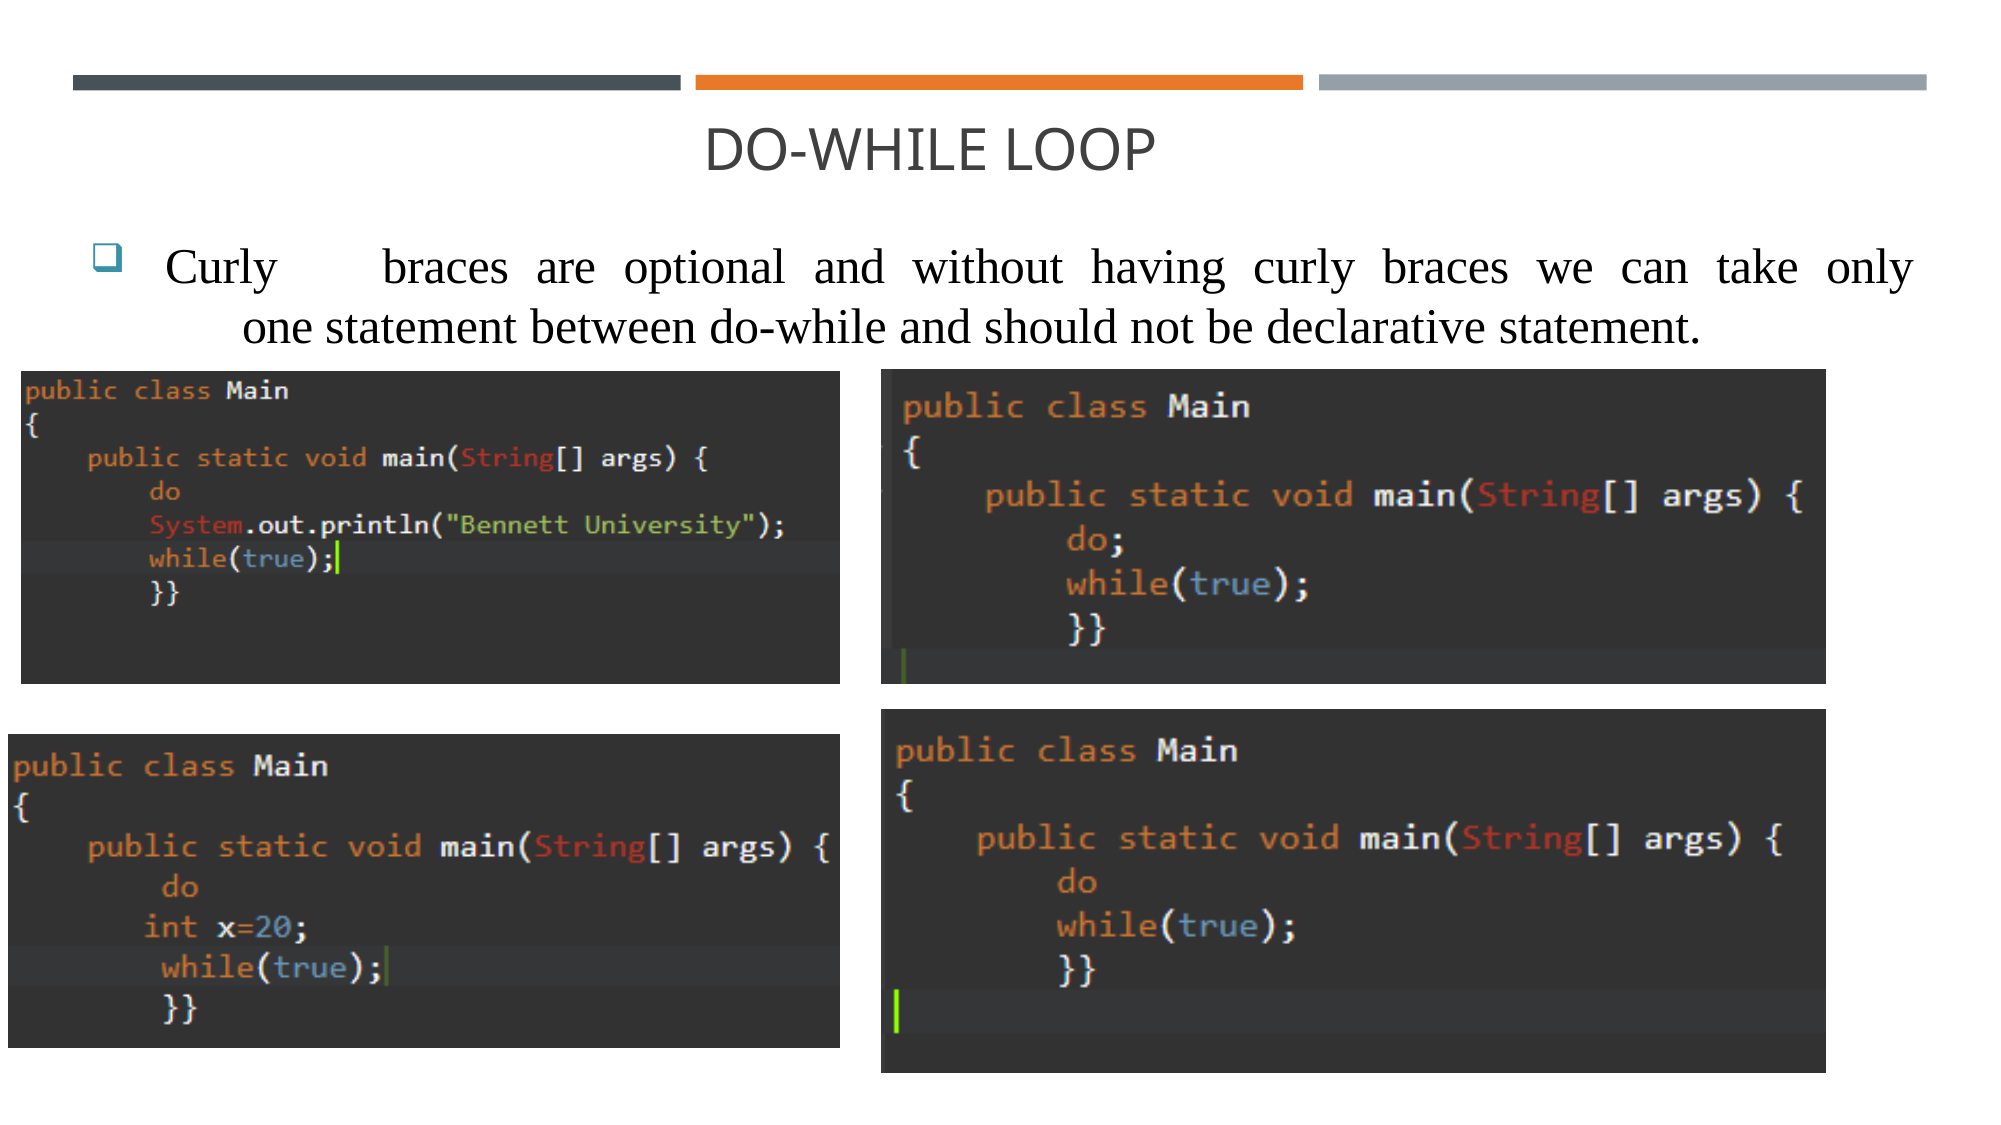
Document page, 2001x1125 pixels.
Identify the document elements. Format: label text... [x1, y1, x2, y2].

picture [8, 734, 840, 1048]
picture [881, 708, 1827, 1073]
title DO-WHILE LOOP [492, 110, 1732, 231]
text_box Curly braces are optional and without having curly braces we can take only one statement between do-while and should not be declarative statement. [87, 231, 1939, 354]
picture [20, 370, 840, 685]
picture [881, 368, 1827, 685]
